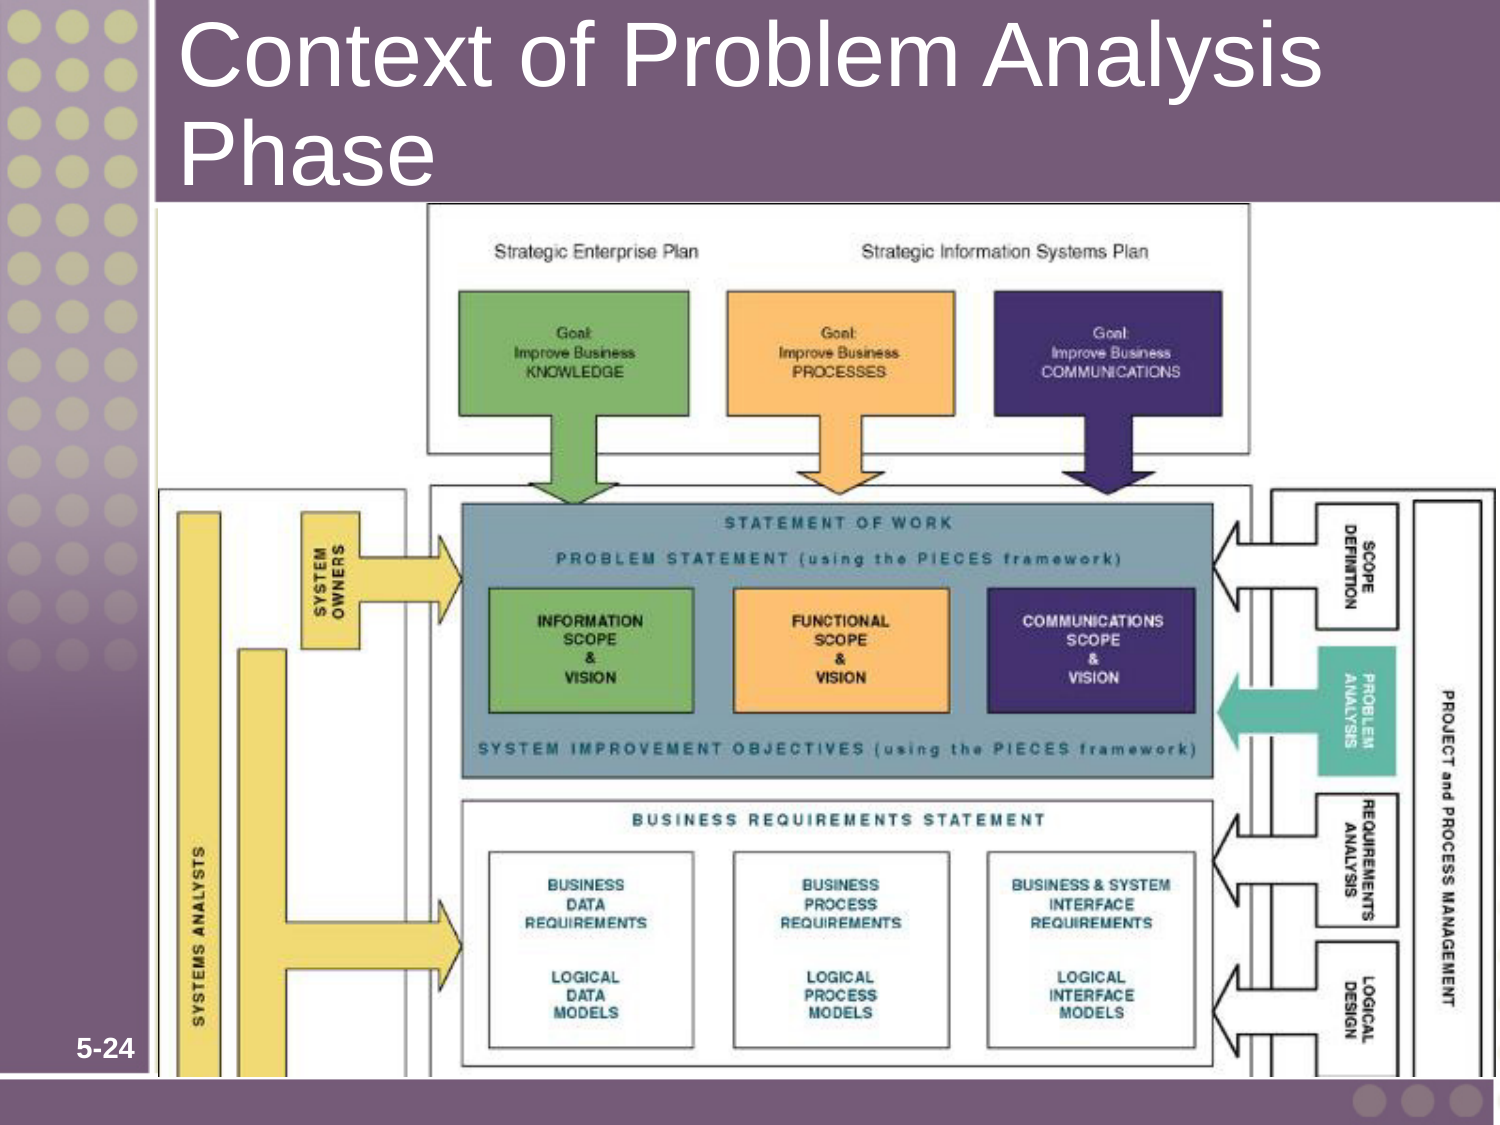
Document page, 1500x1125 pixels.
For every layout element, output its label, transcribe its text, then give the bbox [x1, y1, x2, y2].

picture [0, 0, 1500, 1125]
title Context of Problem Analysis Phase [162, 12, 1500, 201]
slide_number 5-24 [0, 1021, 151, 1101]
